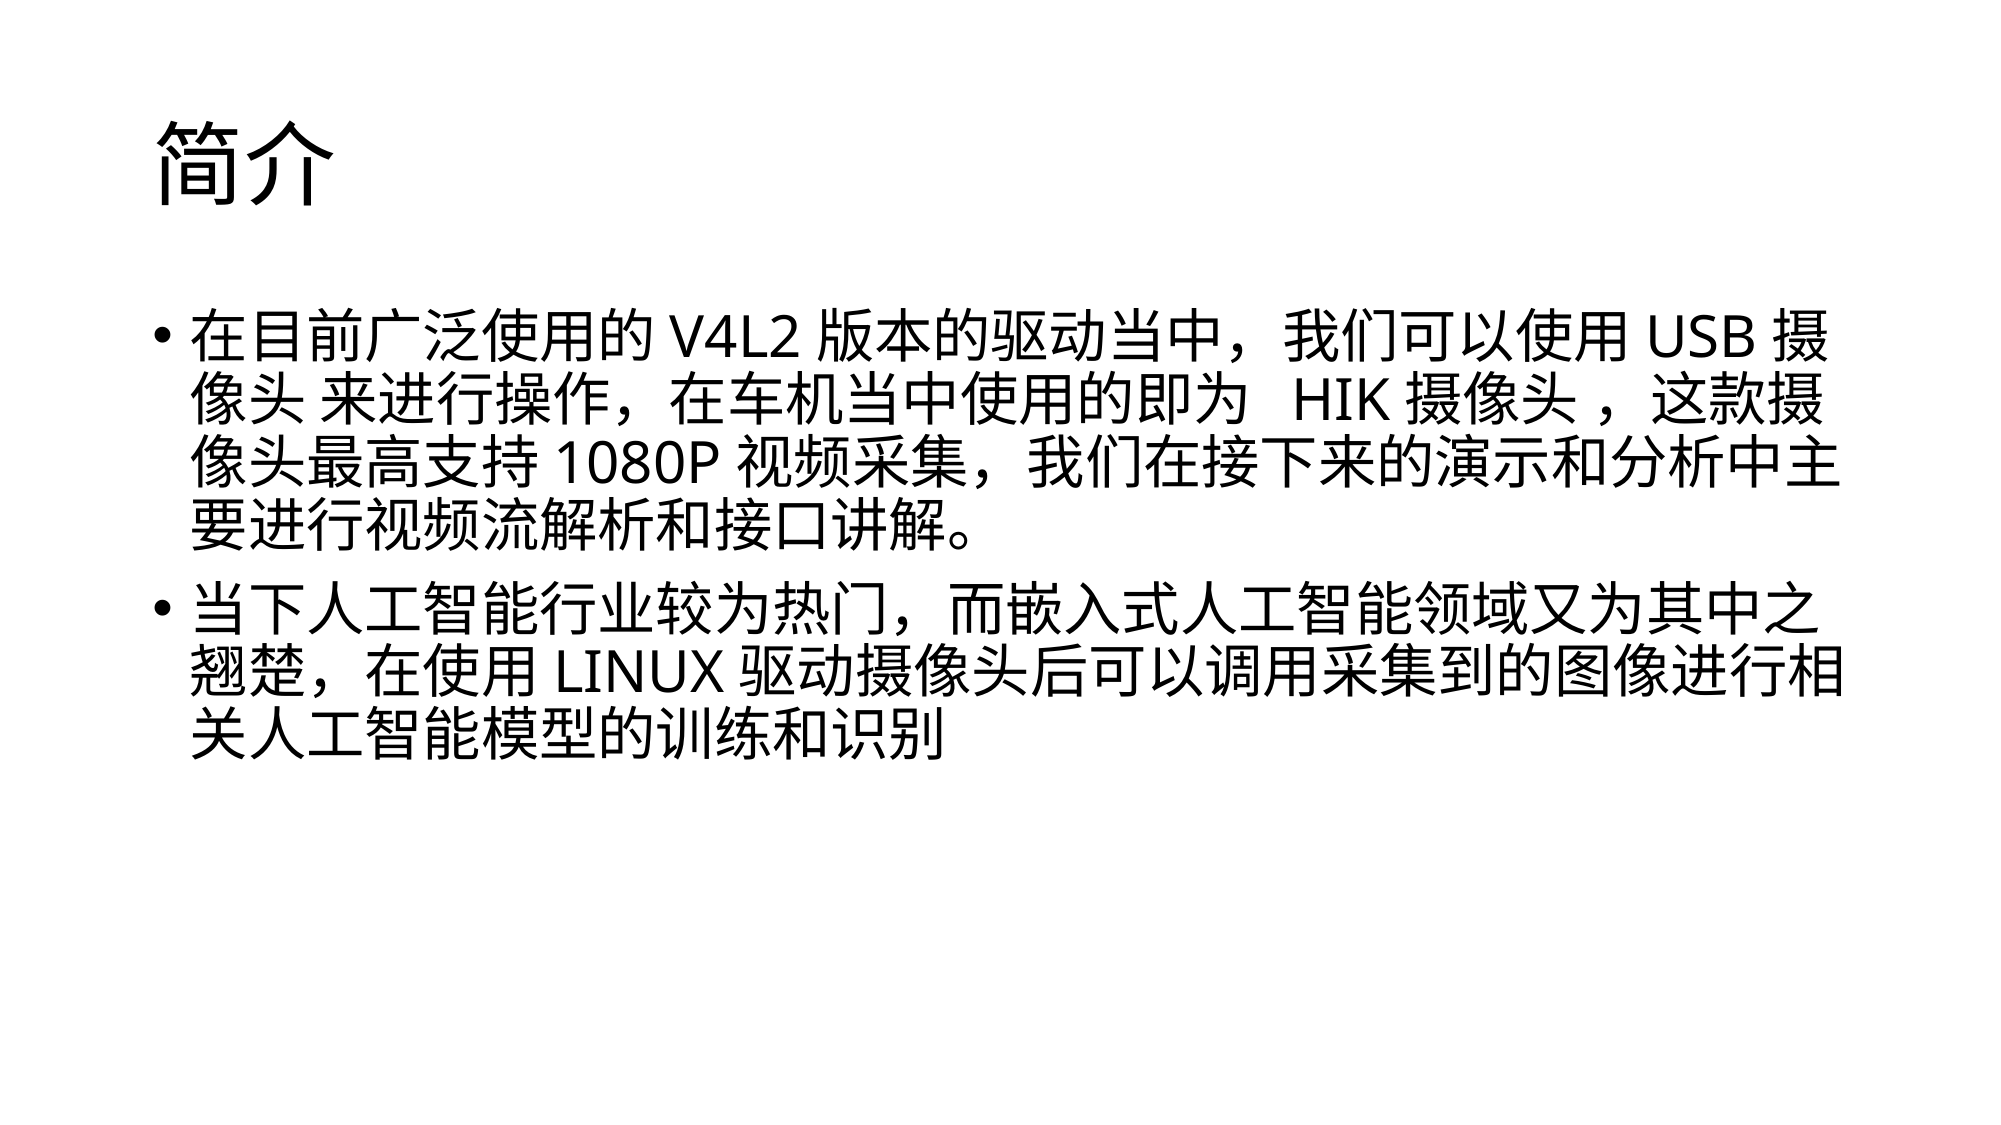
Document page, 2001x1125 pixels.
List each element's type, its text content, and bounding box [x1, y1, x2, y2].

title 简介 [137, 59, 1863, 278]
list 在目前广泛使用的V4L2版本的驱动当中，我们可以使用USB摄像头 来进行操作，在车机当中使用的即为 HIK摄像头 ，这款摄像头最高支持1080P视频采集，我们在接下来的演示和分析中主要进行视频流解析和接口讲解。 当下人工智能行业较为热门，而嵌入式人工智能领域又为其中之翘楚，在使用LINUX驱动摄像头后可以调用采集到的图像进行相关人工智能模型的训练和识别 [137, 299, 1863, 1014]
